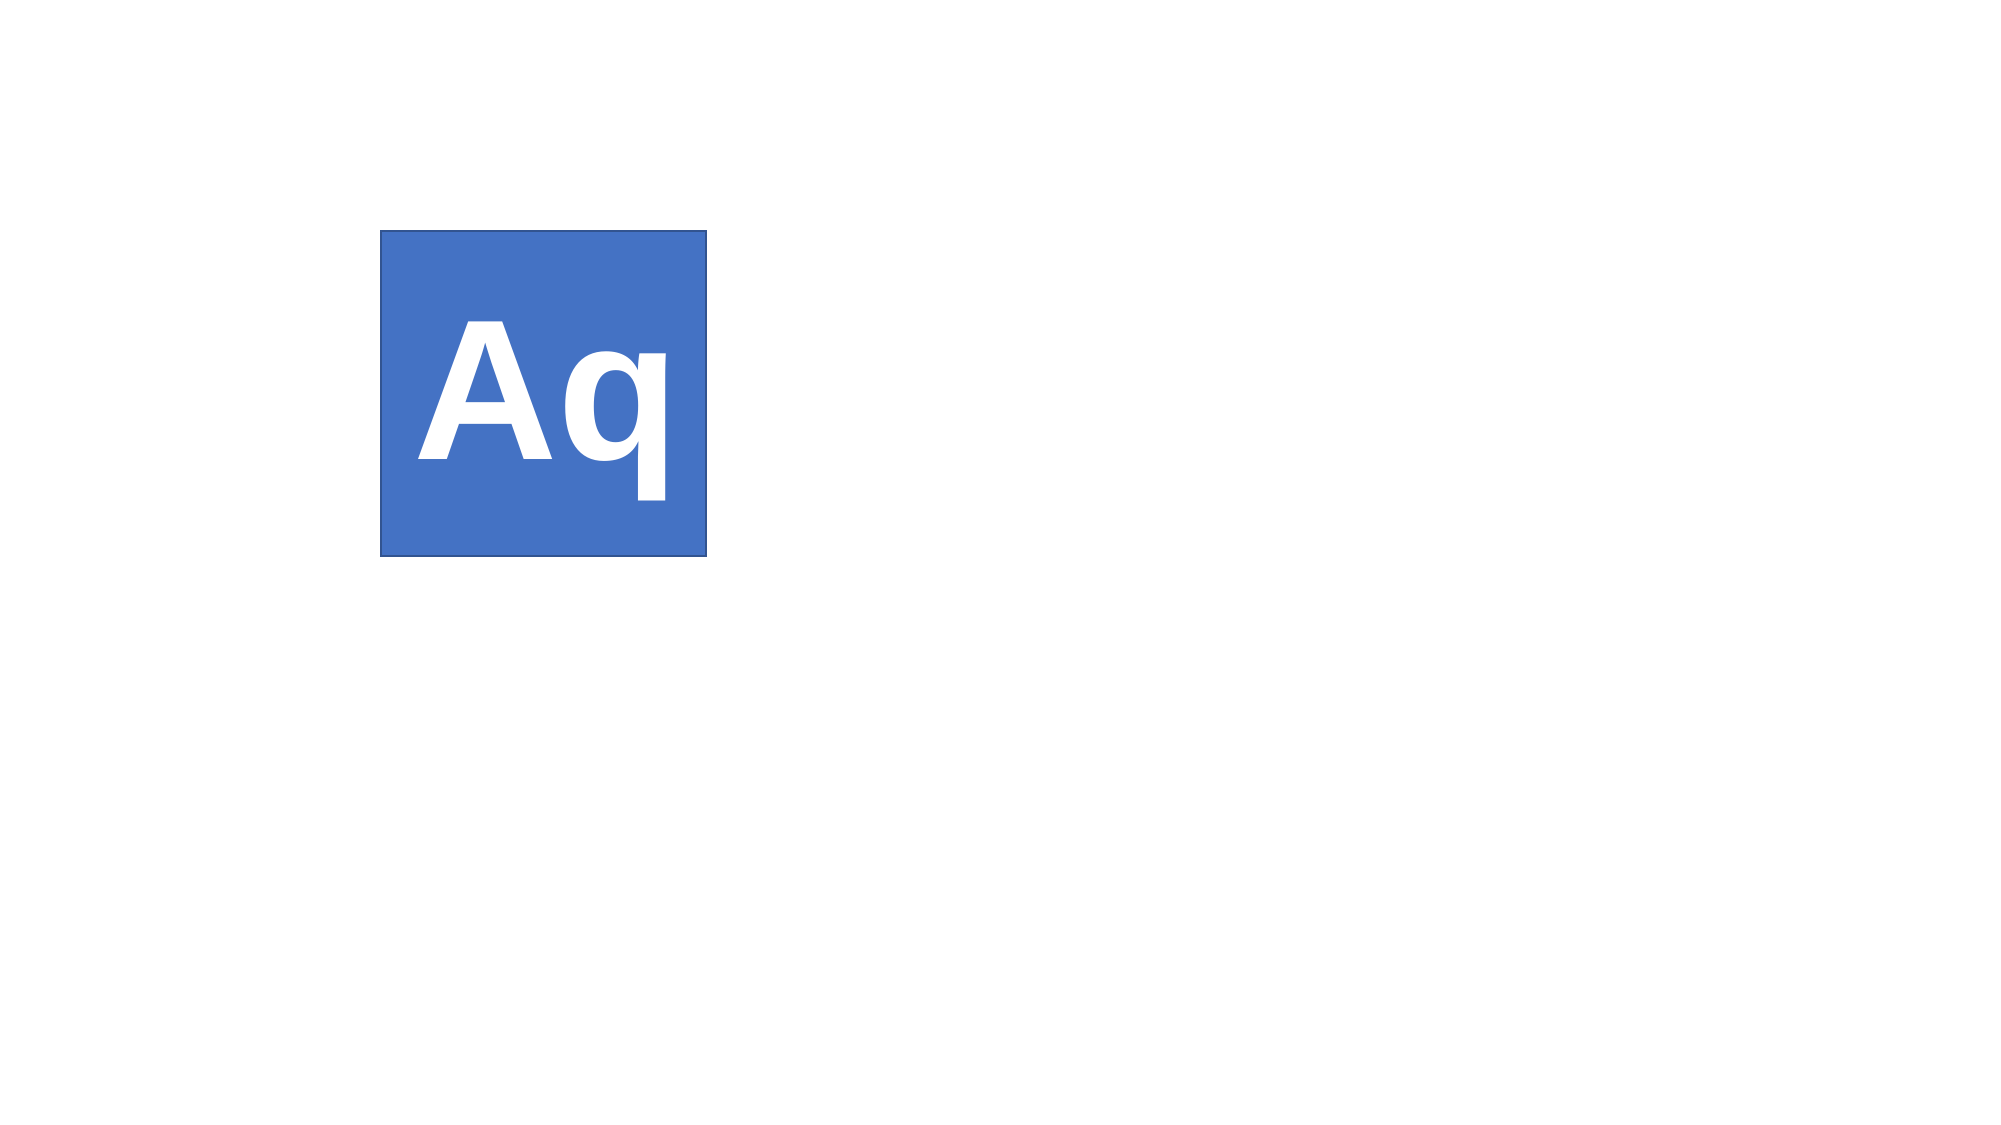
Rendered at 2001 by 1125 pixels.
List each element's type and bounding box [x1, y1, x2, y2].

text_box [380, 230, 707, 557]
